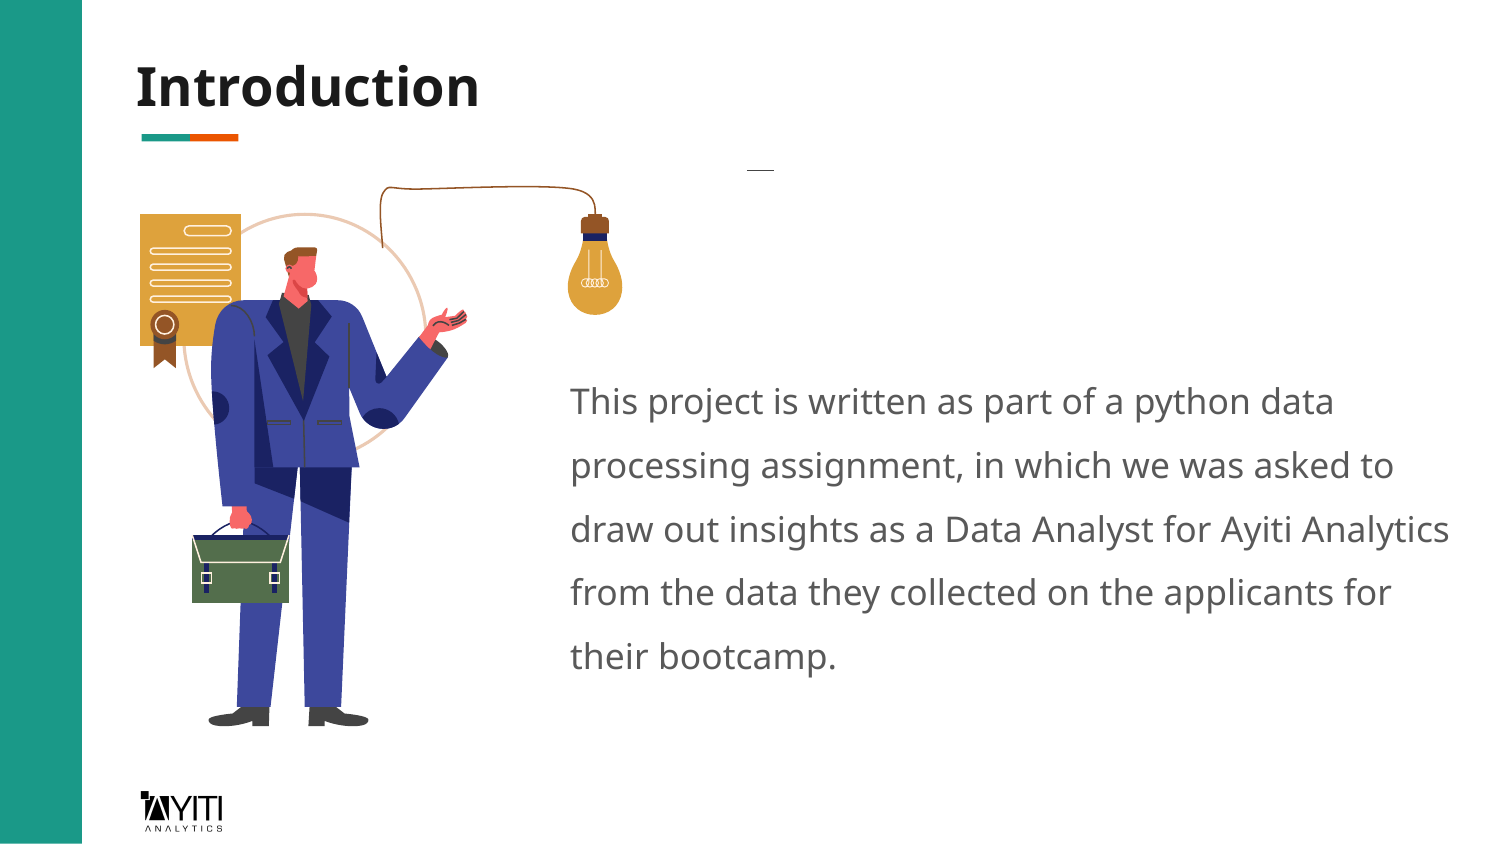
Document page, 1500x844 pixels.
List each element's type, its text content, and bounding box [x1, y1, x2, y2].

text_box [379, 186, 624, 316]
title Introduction [134, 49, 675, 193]
text_box This project is written as part of a python data processing assignment, in which we was asked to draw out insights as a Data Analyst for Ayiti Analytics from the data they collected on the applicants for their bootcamp. [568, 356, 1453, 677]
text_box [140, 213, 469, 727]
picture [140, 791, 222, 832]
